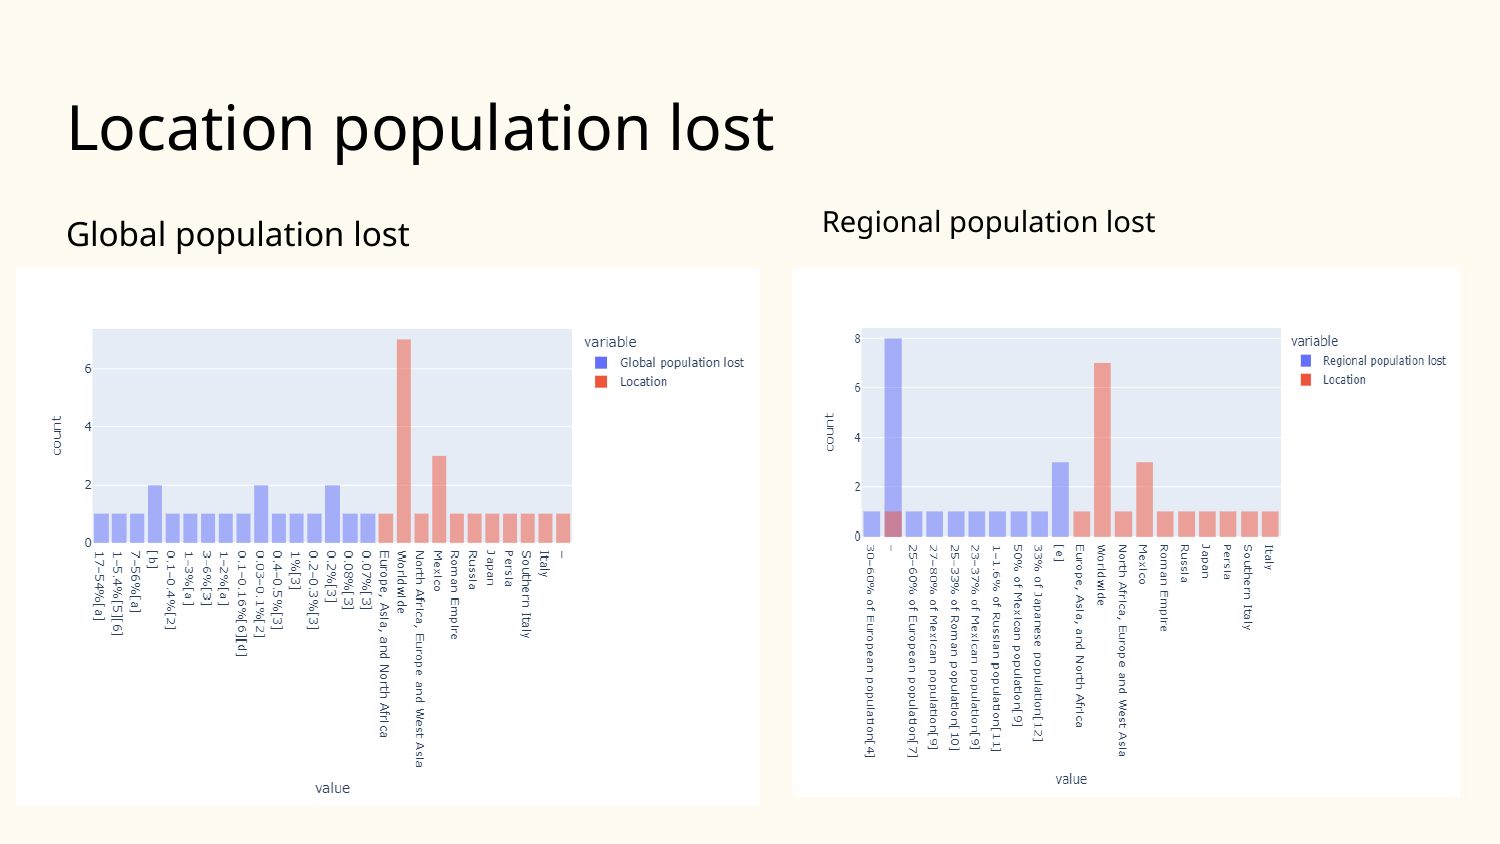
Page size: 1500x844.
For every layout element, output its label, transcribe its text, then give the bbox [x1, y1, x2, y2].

list Global population lost [51, 192, 708, 250]
picture [793, 267, 1460, 798]
picture [16, 267, 760, 806]
text_box Regional population lost [806, 188, 1419, 253]
title Location population lost [51, 72, 1449, 174]
